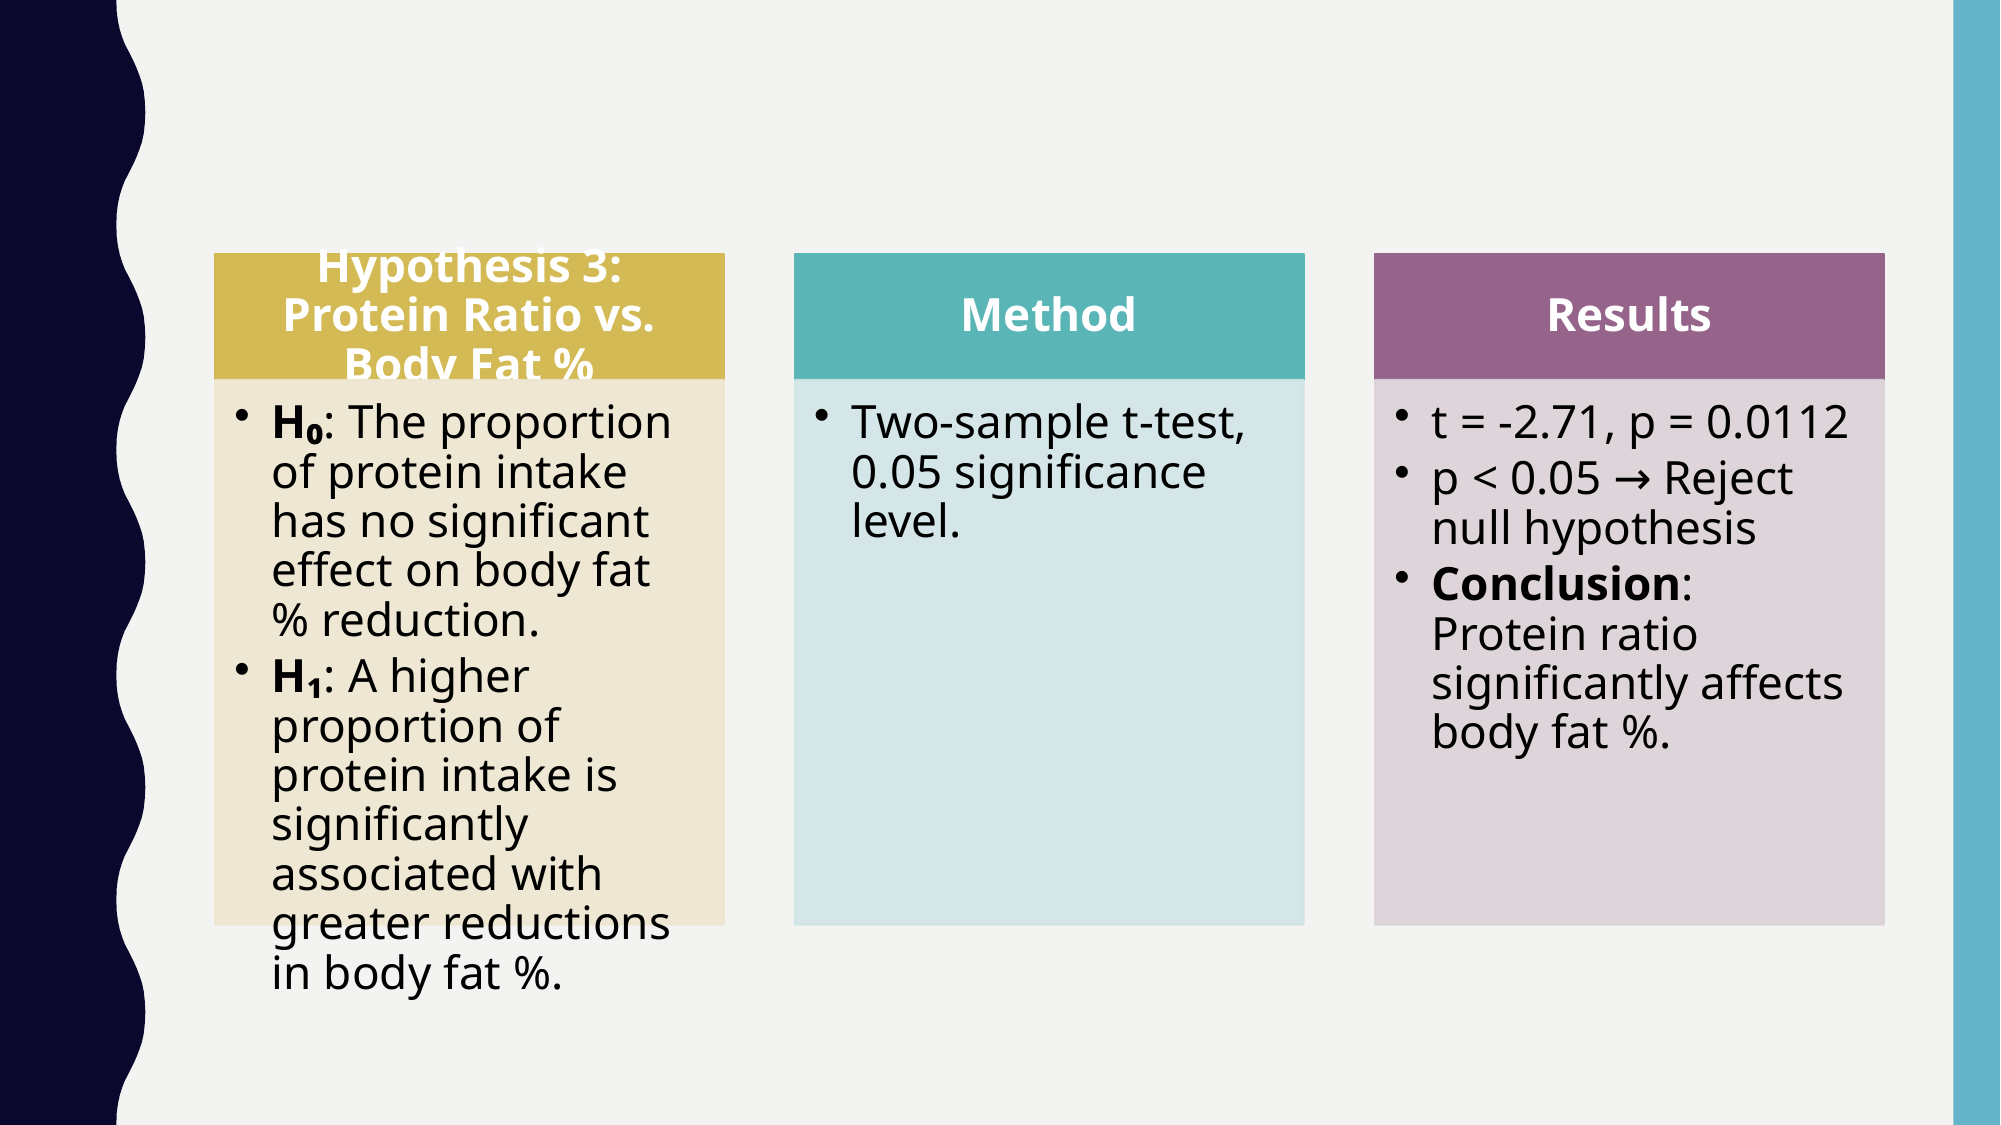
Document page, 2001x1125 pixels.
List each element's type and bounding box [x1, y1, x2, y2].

text_box [214, 231, 1885, 947]
